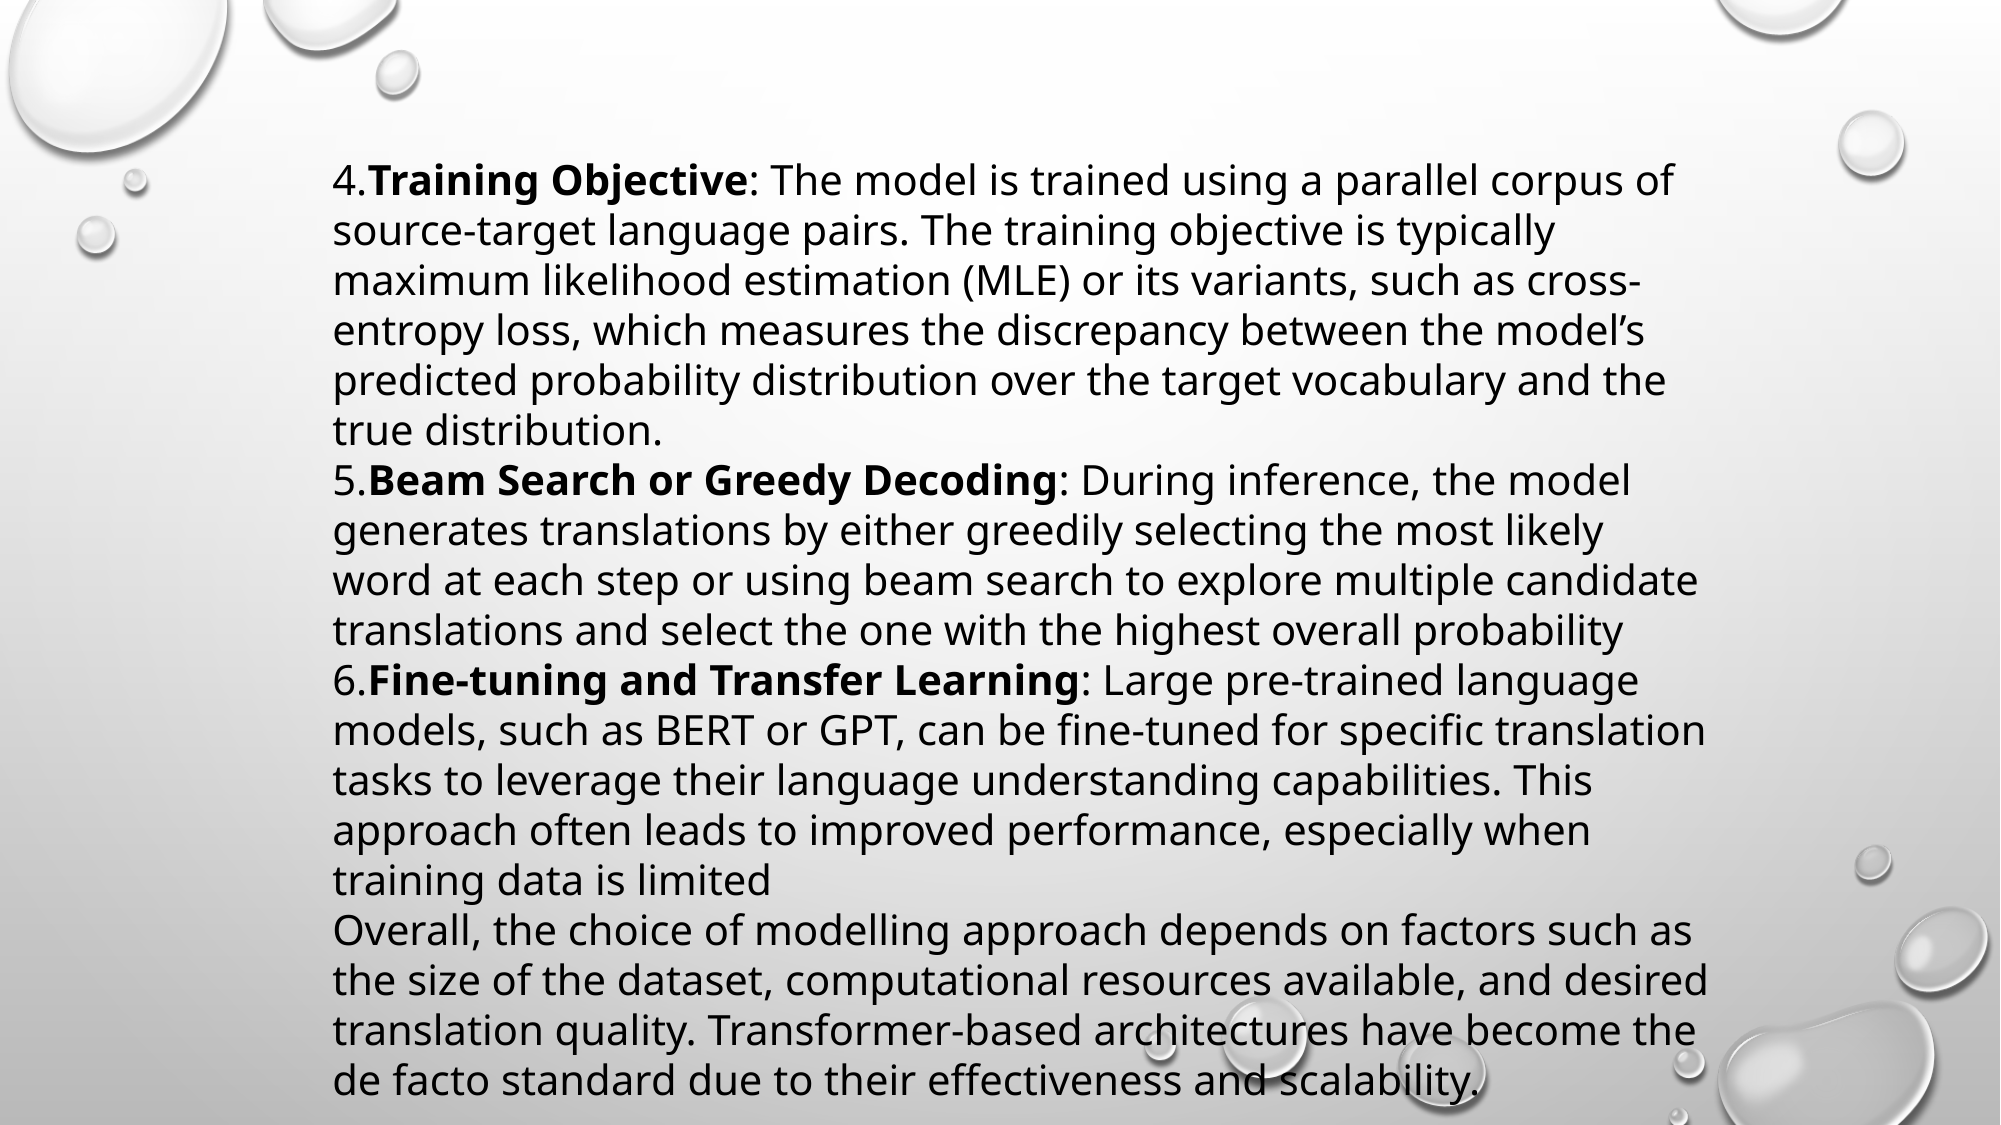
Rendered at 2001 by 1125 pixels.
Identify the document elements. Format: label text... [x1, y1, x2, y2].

picture [0, 0, 2000, 1125]
text_box 4.Training Objective: The model is trained using a parallel corpus of source-target language pairs. The training objective is typically maximum likelihood estimation (MLE) or its variants, such as cross-entropy loss, which measures the discrepancy between the model’s predicted probability distribution over the target vocabulary and the true distribution. 5.Beam Search or Greedy Decoding: During inference, the model generates translations by either greedily selecting the most likely word at each step or using beam search to explore multiple candidate translations and select the one with the highest overall probability 6.Fine-tuning and Transfer Learning: Large pre-trained language models, such as BERT or GPT, can be fine-tuned for specific translation tasks to leverage their language understanding capabilities. This approach often leads to improved performance, especially when training data is limited Overall, the choice of modelling approach depends on factors such as the size of the dataset, computational resources available, and desired translation quality. Transformer-based architectures have become the de facto standard due to their effectiveness and scalability. [317, 146, 1730, 1112]
